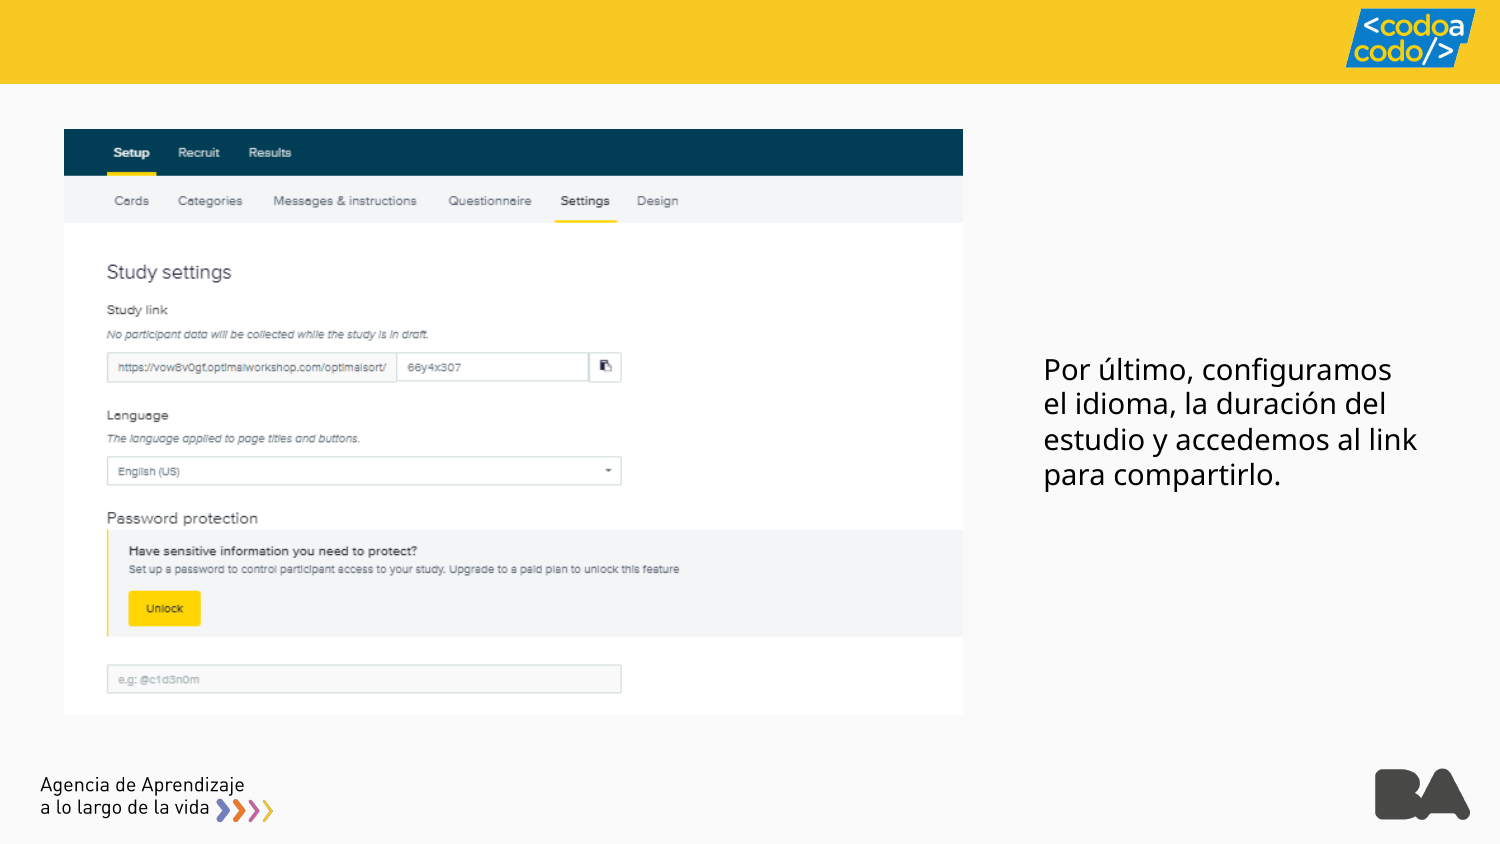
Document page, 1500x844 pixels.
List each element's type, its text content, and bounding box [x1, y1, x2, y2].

picture [64, 172, 964, 715]
picture [179, 148, 218, 156]
text_box Por último, configuramos el idioma, la duración del estudio y accedemos al link para compartirlo. [1028, 335, 1438, 506]
picture [1345, 8, 1476, 68]
picture [18, 756, 292, 836]
picture [249, 148, 290, 156]
picture [1331, 763, 1500, 823]
picture [114, 148, 150, 159]
